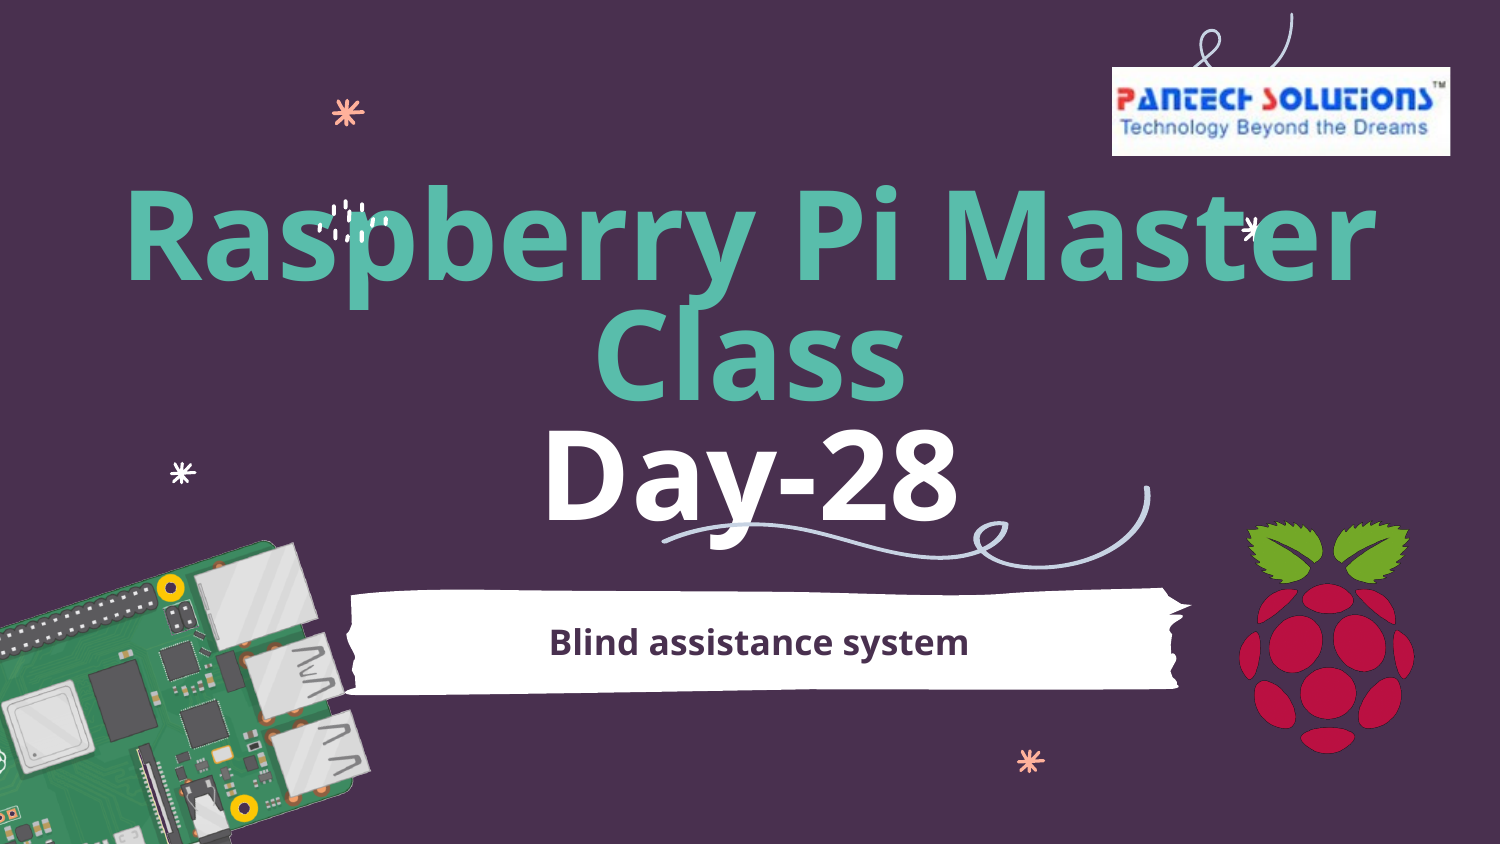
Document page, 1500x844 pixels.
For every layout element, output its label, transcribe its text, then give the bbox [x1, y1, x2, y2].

title Raspberry Pi Master Class Day-28 [113, 161, 1387, 568]
picture [1111, 67, 1451, 156]
picture [1156, 483, 1500, 790]
text_box [413, 588, 1151, 696]
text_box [317, 198, 389, 244]
picture [0, 481, 447, 844]
subtitle Blind assistance system [413, 611, 1126, 672]
text_box [661, 485, 1151, 570]
